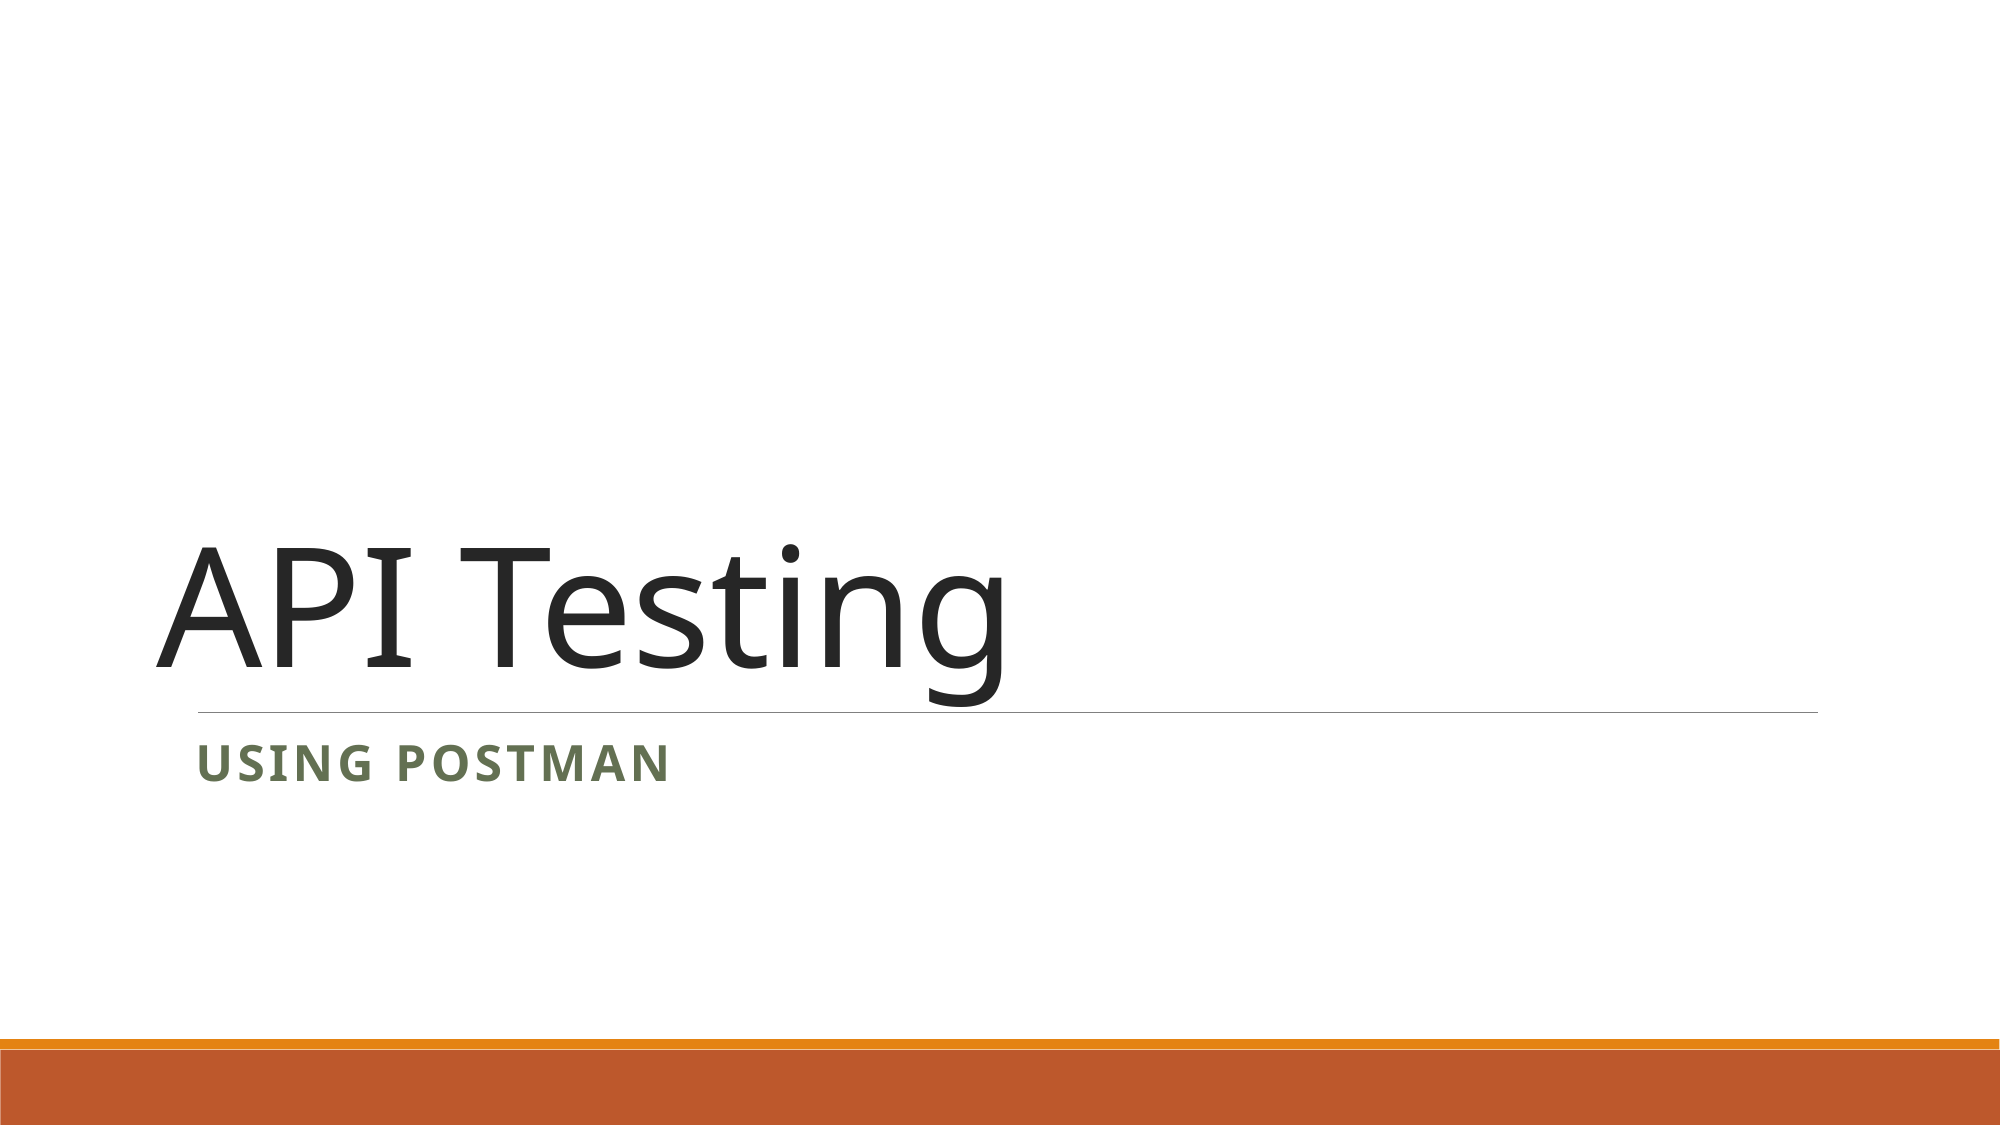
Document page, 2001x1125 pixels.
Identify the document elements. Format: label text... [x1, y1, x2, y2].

subtitle Using Postman [180, 730, 1831, 919]
title API Testing [141, 124, 1887, 710]
